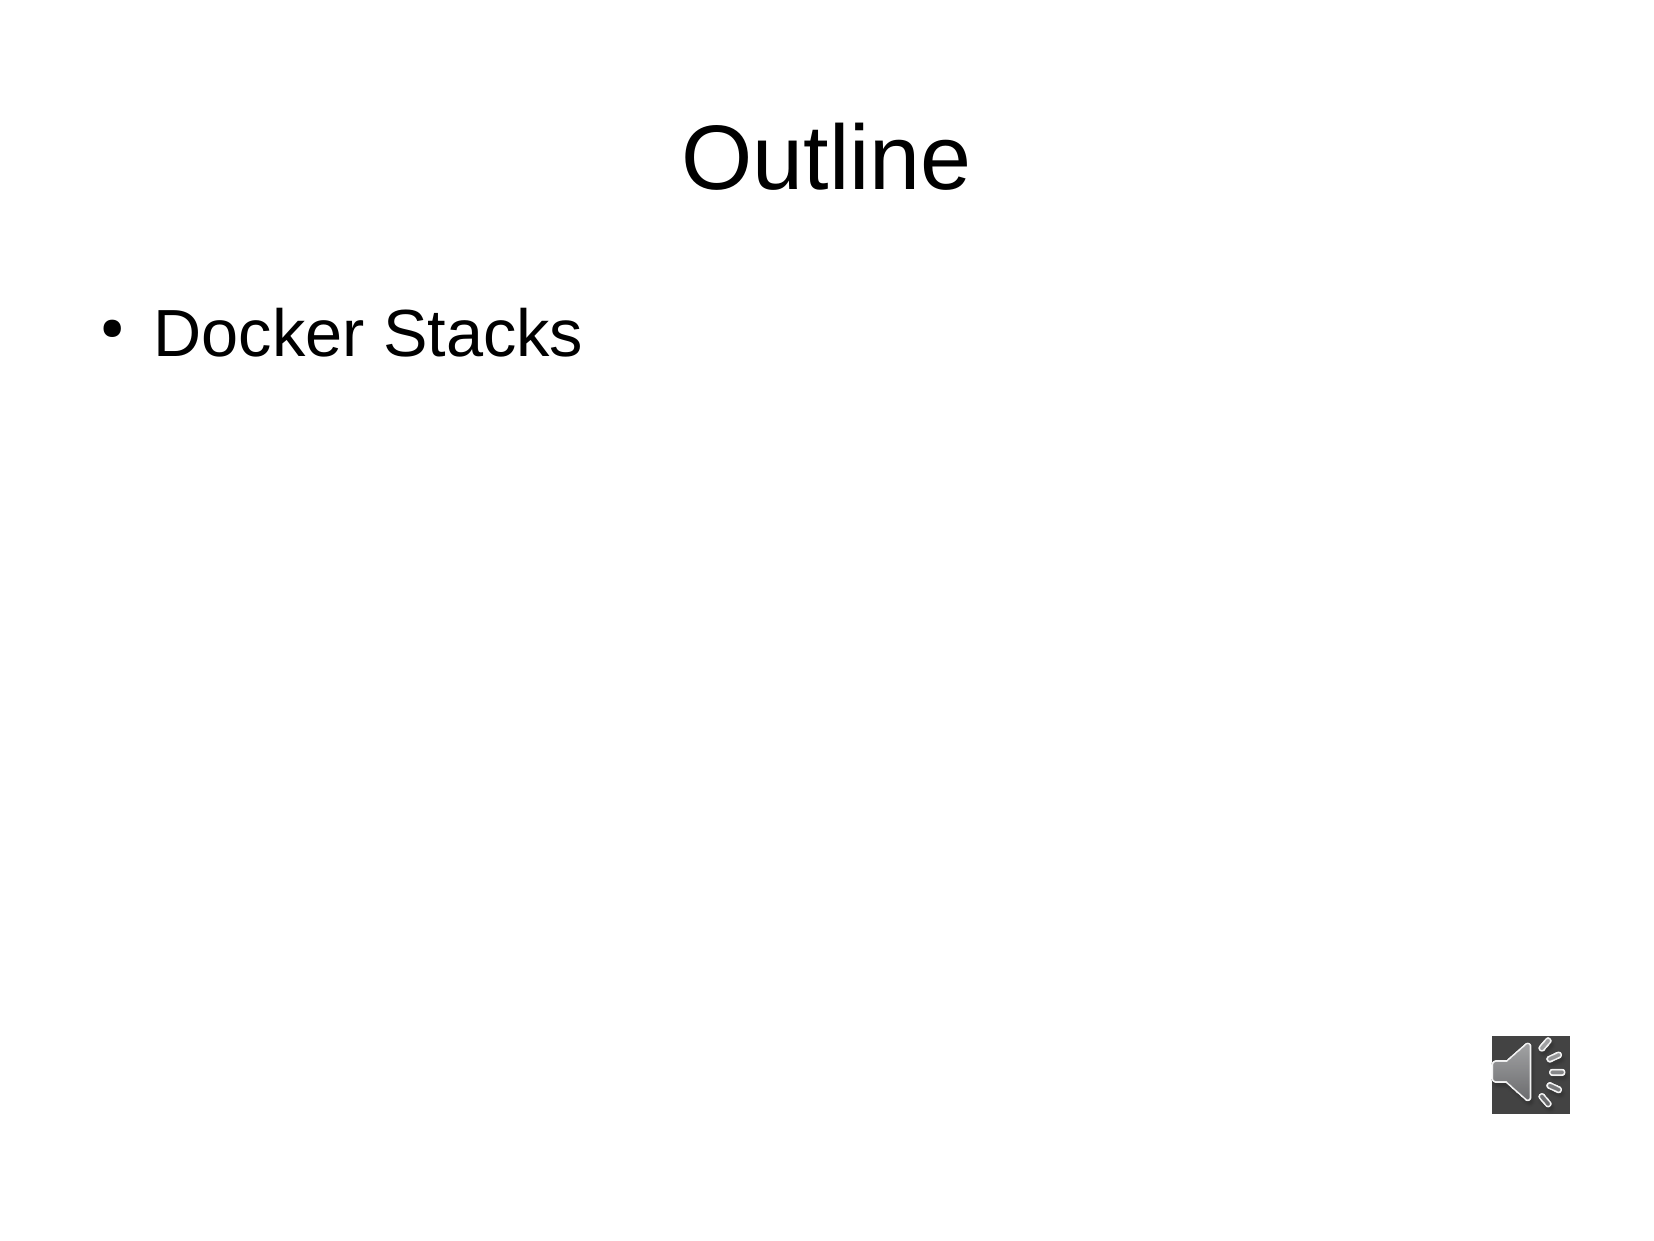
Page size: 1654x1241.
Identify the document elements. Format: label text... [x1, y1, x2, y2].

list Docker Stacks [82, 290, 1571, 1010]
picture [1490, 1034, 1571, 1115]
title Outline [82, 49, 1571, 257]
